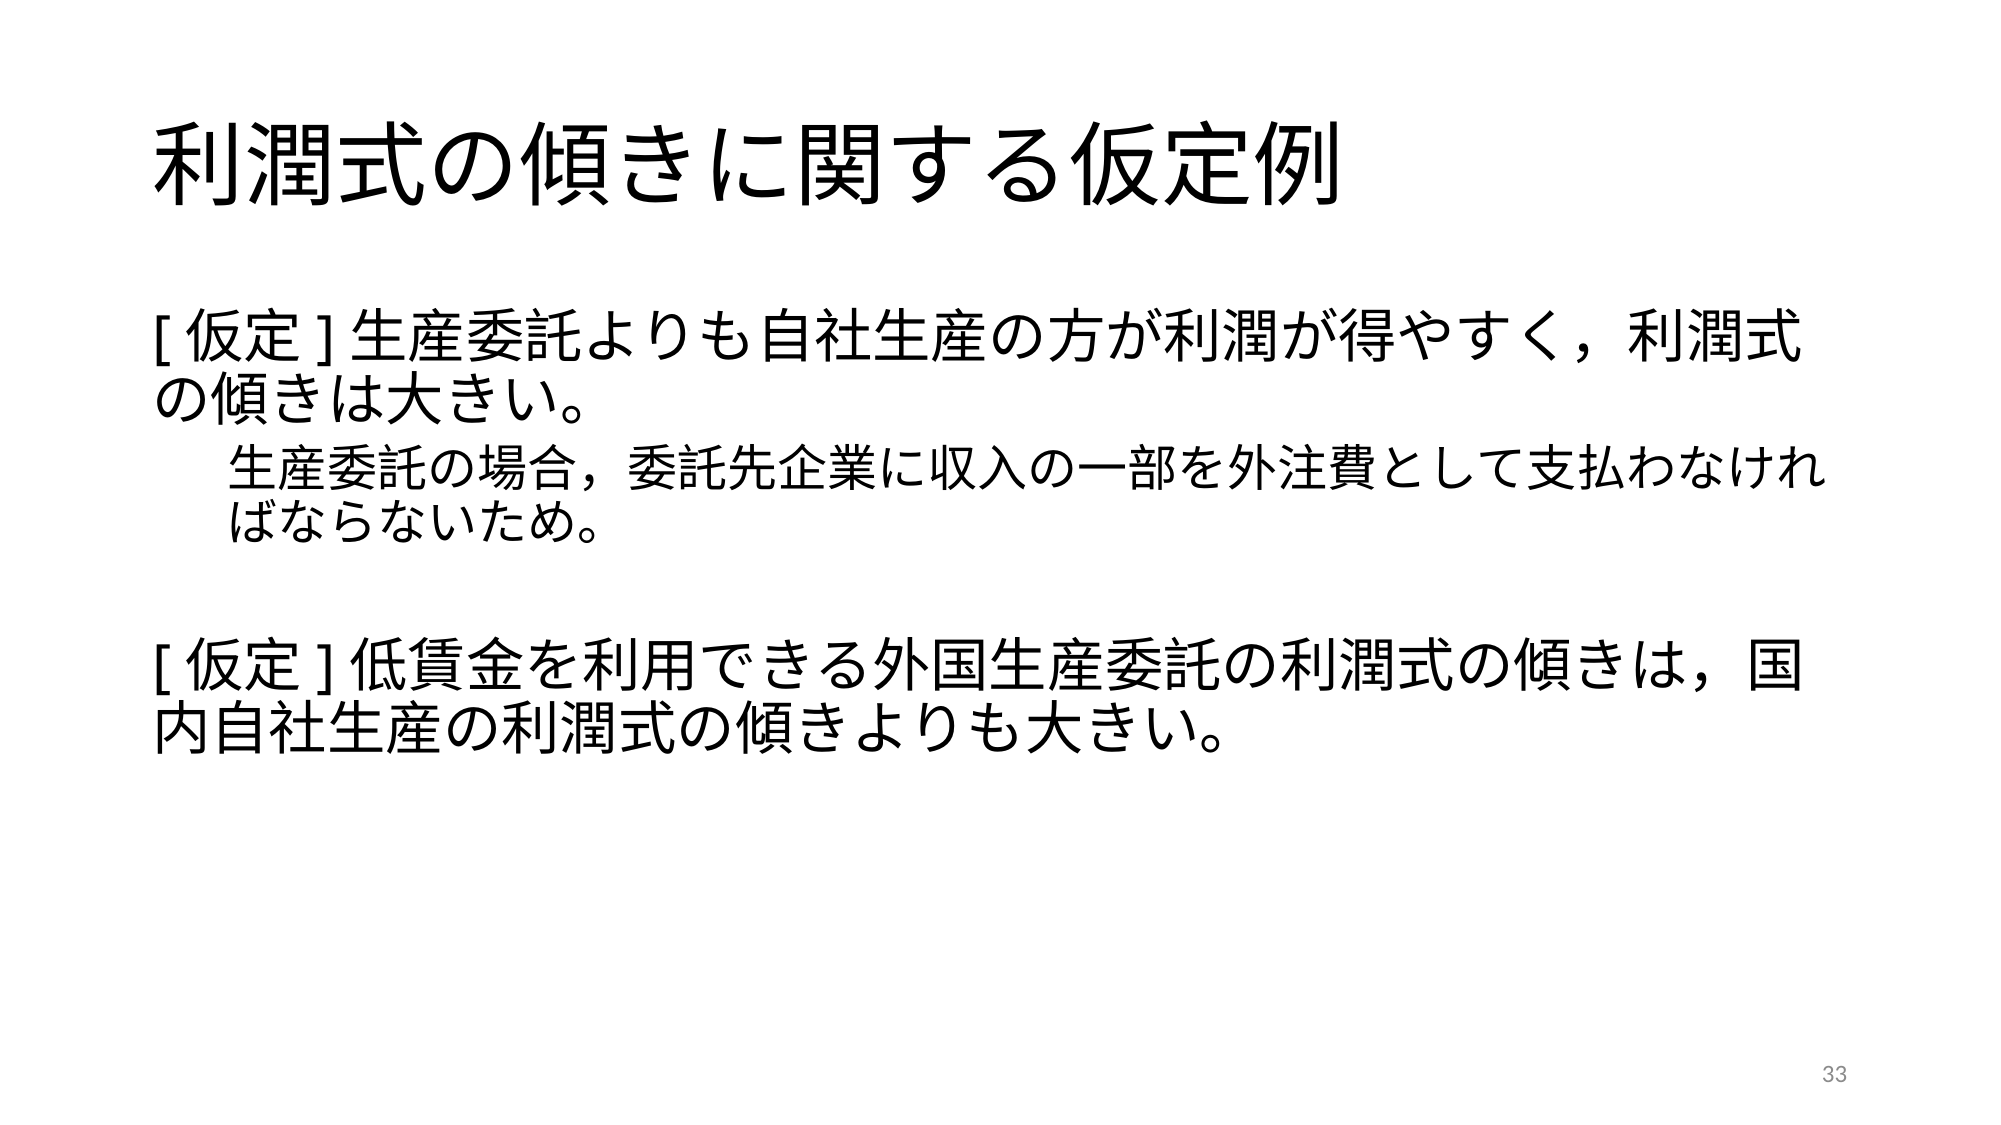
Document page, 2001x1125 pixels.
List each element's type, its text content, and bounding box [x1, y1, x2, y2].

slide_number 33 [1412, 1042, 1863, 1103]
title 利潤式の傾きに関する仮定例 [137, 59, 1863, 278]
list [仮定]生産委託よりも自社生産の方が利潤が得やすく，利潤式の傾きは大きい。 生産委託の場合，委託先企業に収入の一部を外注費として支払わなければならないため。 [仮定]低賃金を利用できる外国生産委託の利潤式の傾きは，国内自社生産の利潤式の傾きよりも大きい。 [137, 299, 1863, 1014]
